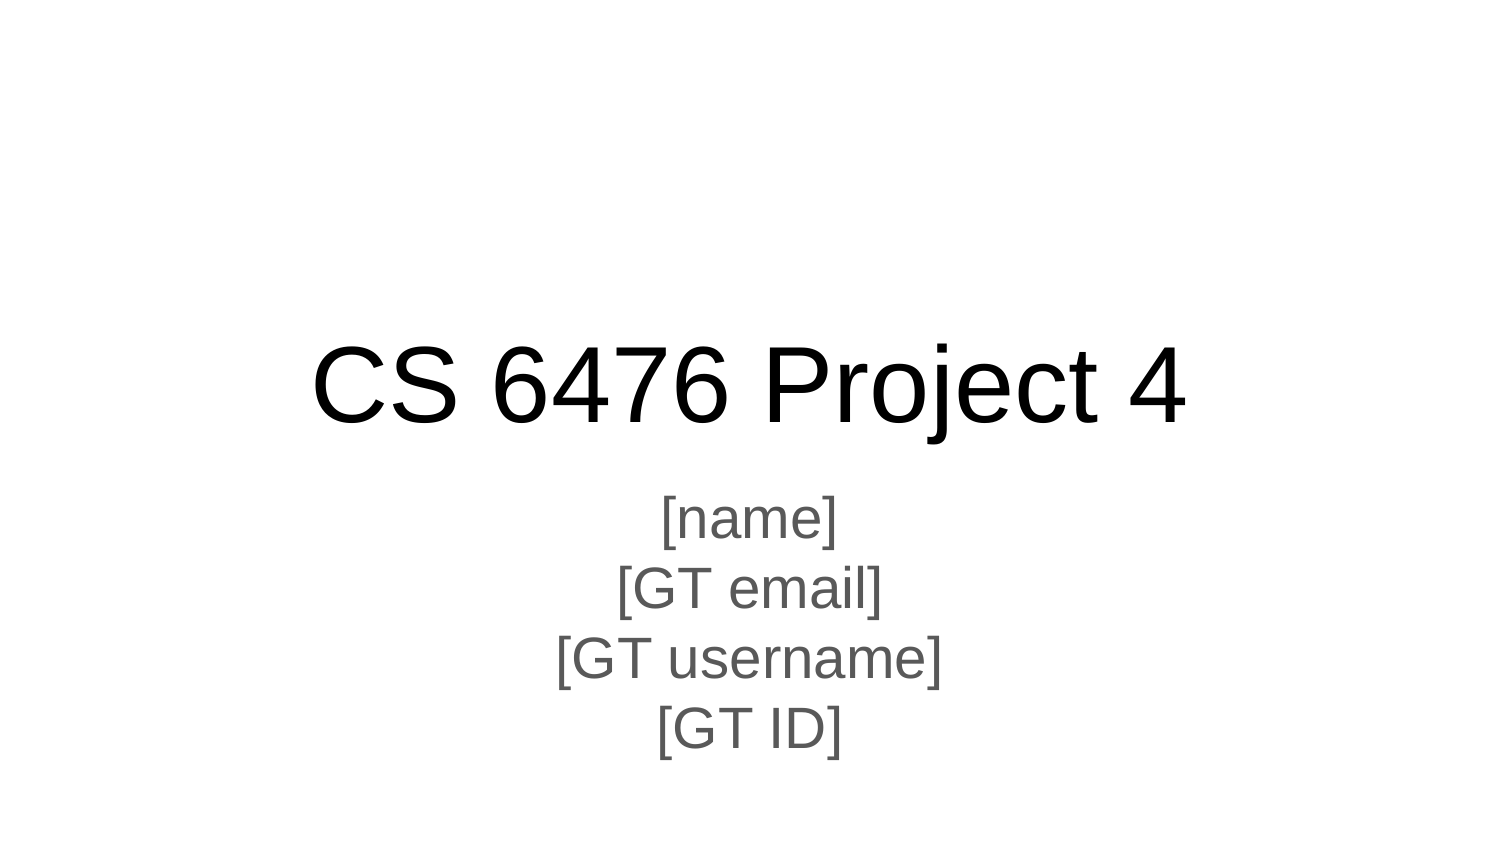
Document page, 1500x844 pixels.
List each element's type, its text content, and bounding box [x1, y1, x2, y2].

subtitle [name] [GT email] [GT username] [GT ID] [51, 464, 1449, 595]
title CS 6476 Project 4 [51, 122, 1449, 459]
